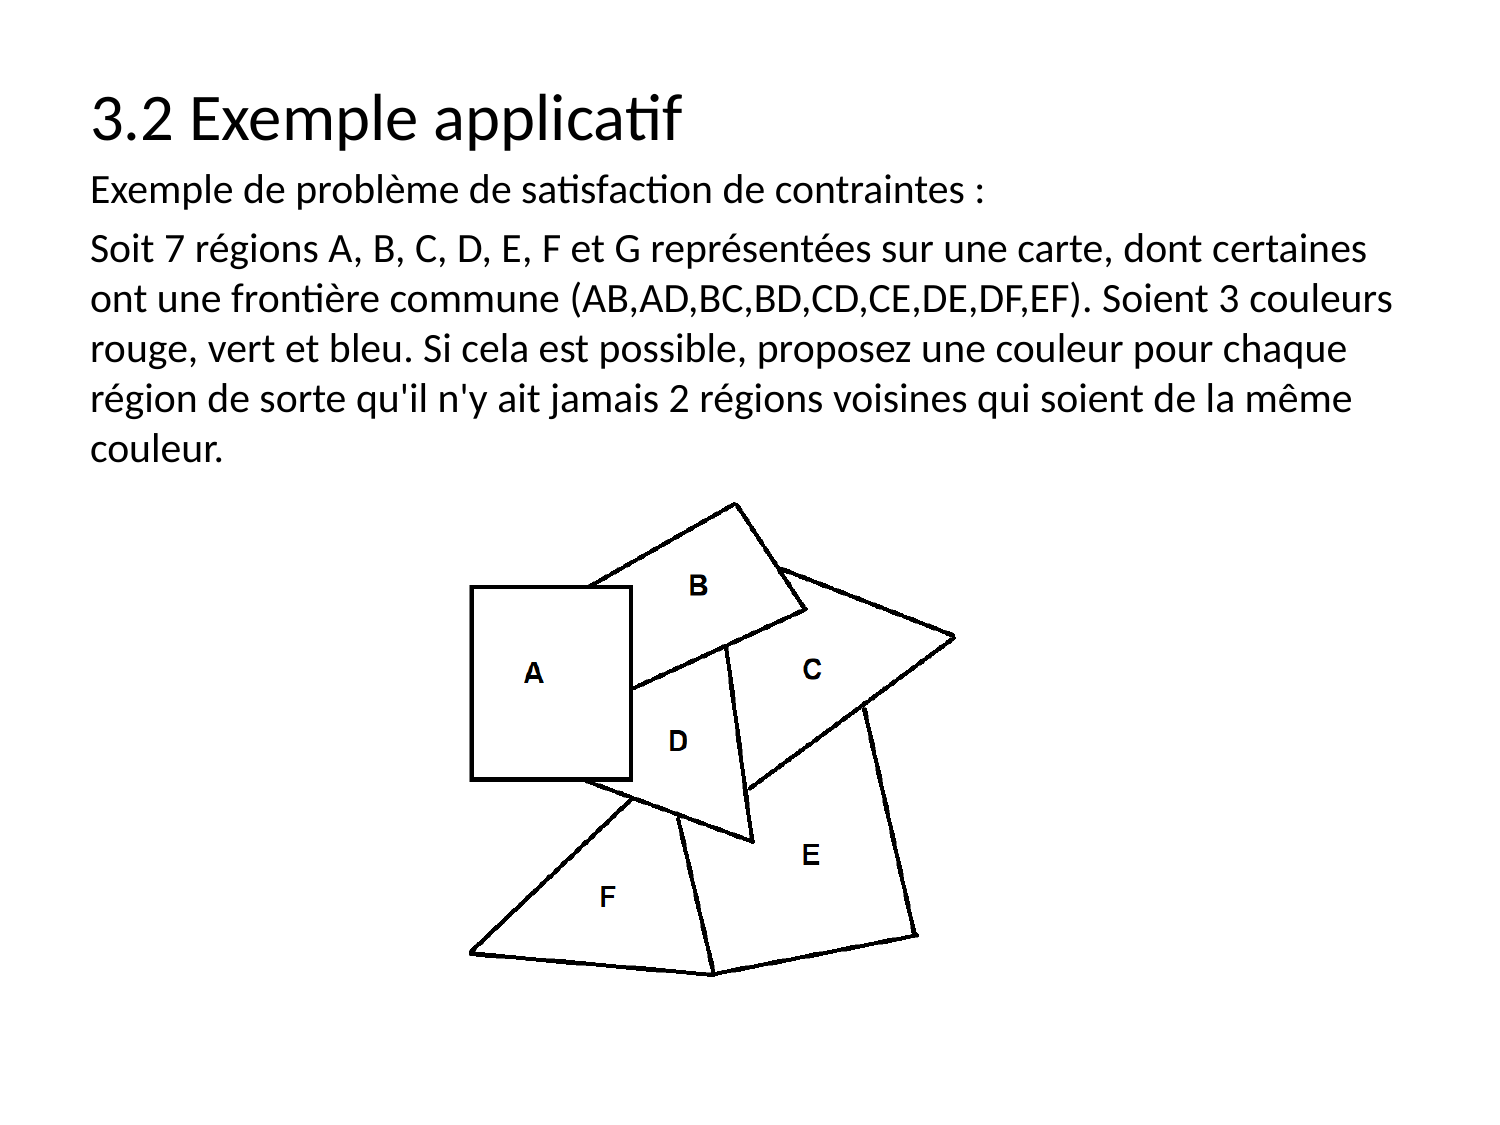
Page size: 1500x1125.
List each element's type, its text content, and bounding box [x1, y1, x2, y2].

picture [442, 491, 968, 1001]
list 3.2 Exemple applicatif Exemple de problème de satisfaction de contraintes : Soit 7 régions A, B, C, D, E, F et G représentées sur une carte, dont certaines ont une frontière commune (AB,AD,BC,BD,CD,CE,DE,DF,EF). Soient 3 couleurs rouge, vert et bleu. Si cela est possible, proposez une couleur pour chaque région de sorte qu'il n'y ait jamais 2 régions voisines qui soient de la même couleur. [75, 66, 1425, 1012]
